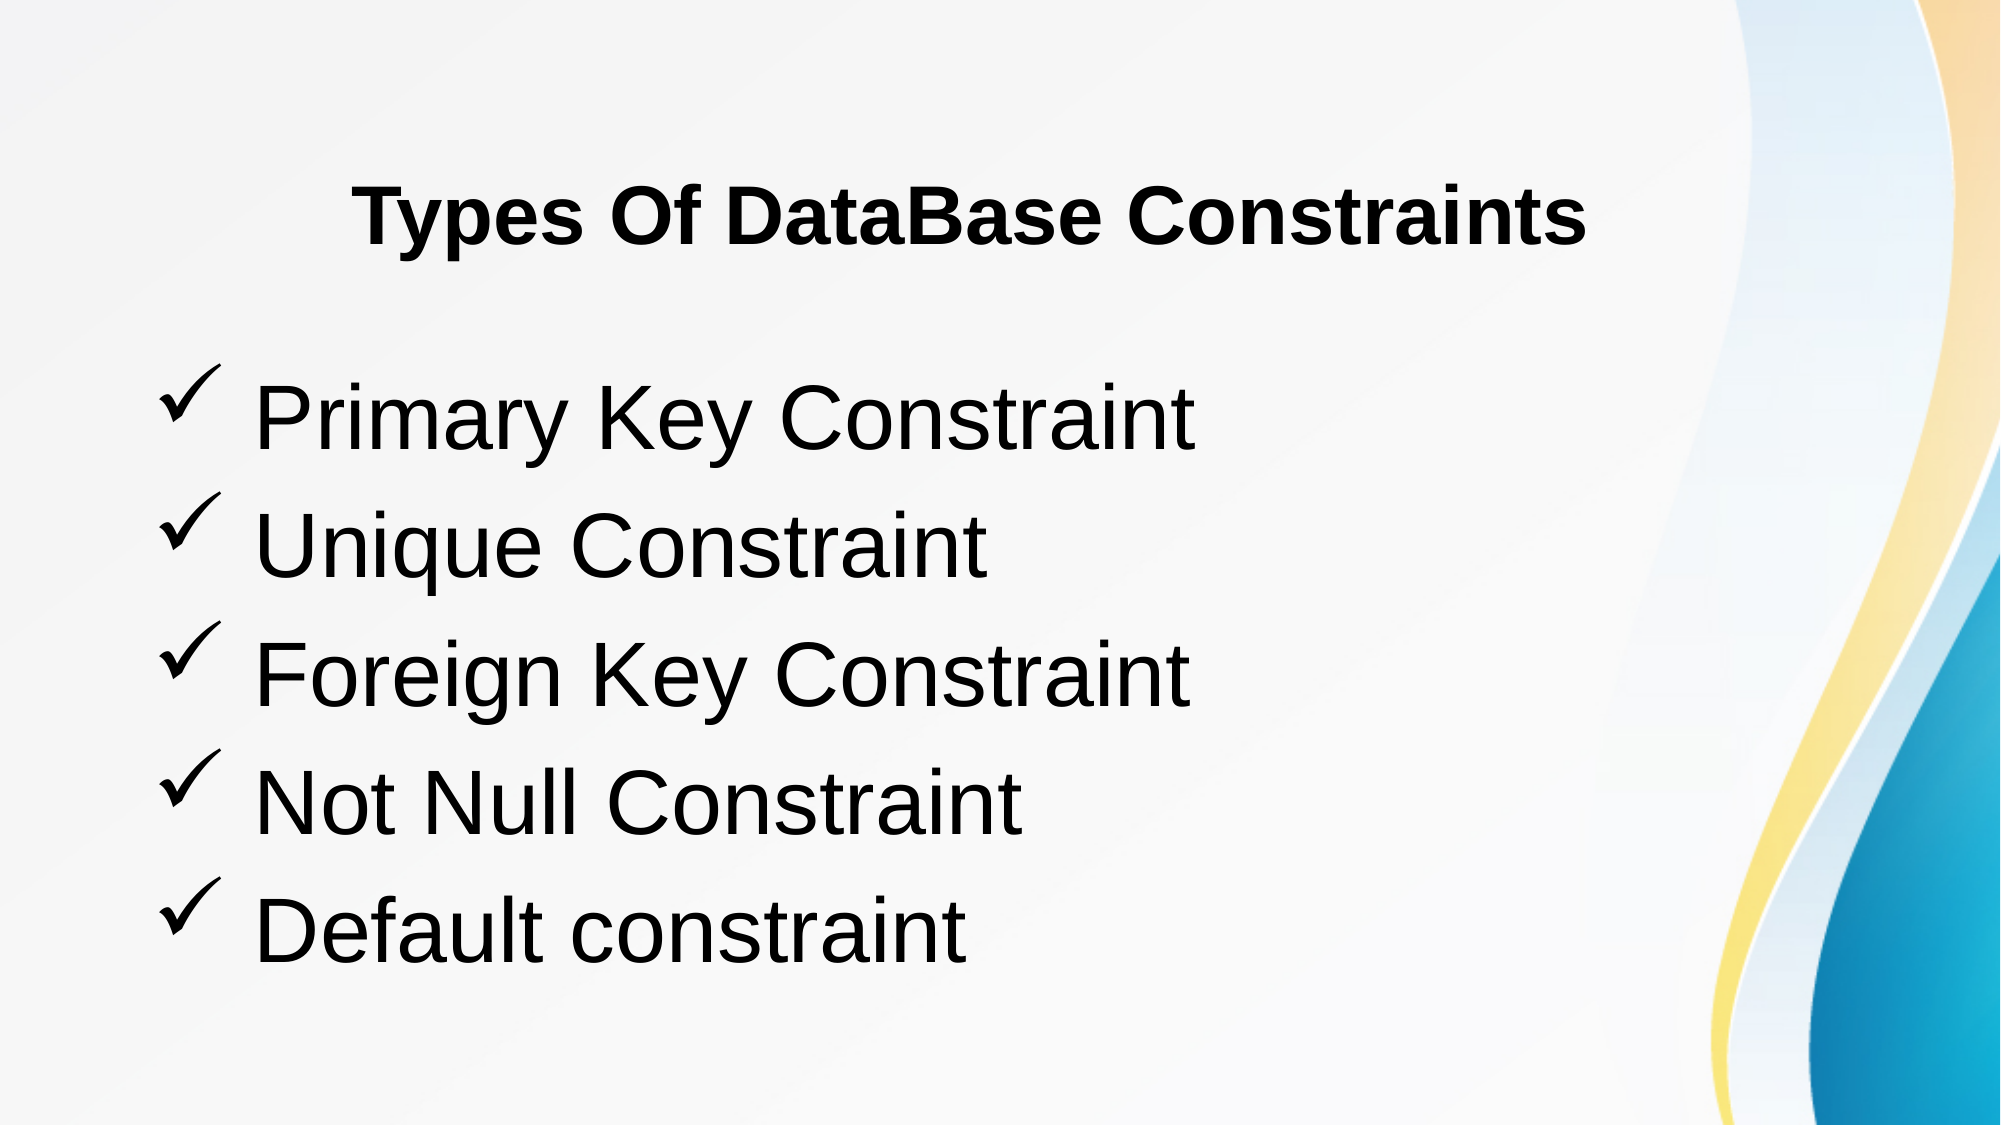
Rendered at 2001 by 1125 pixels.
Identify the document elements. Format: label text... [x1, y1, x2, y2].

list Primary Key Constraint Unique Constraint Foreign Key Constraint Not Null Constraint Default constraint [137, 221, 1765, 981]
picture [0, 0, 2001, 1125]
title Types Of DataBase Constraints [107, 115, 1834, 308]
